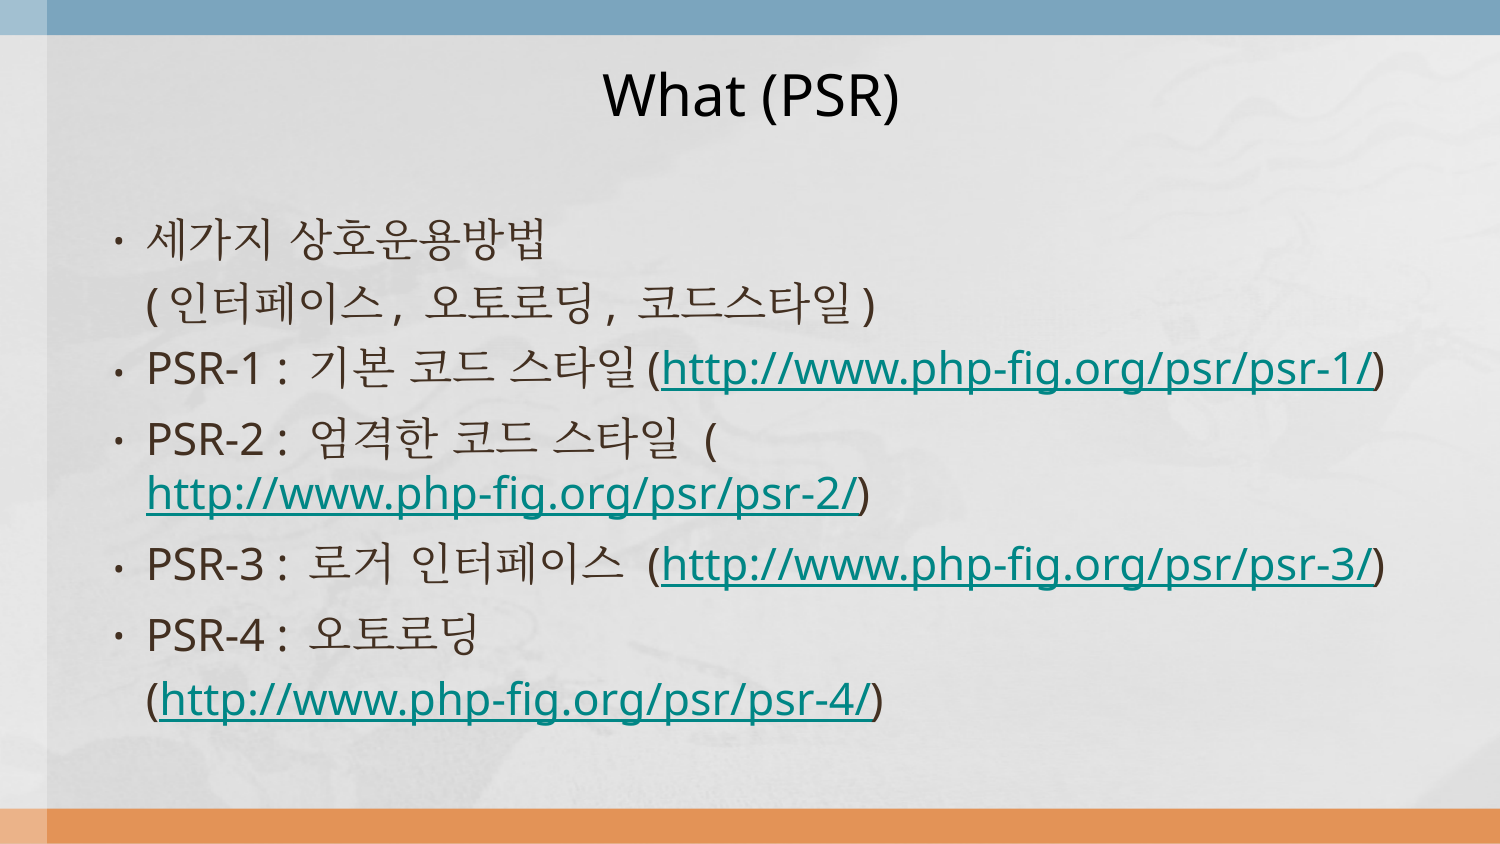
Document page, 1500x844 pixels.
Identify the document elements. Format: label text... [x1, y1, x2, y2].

list 세가지 상호운용방법 (인터페이스, 오토로딩, 코드스타일) PSR-1 : 기본 코드 스타일(http://www.php-fig.org/psr/psr-1/) PSR-2 : 엄격한 코드 스타일 (http://www.php-fig.org/psr/psr-2/) PSR-3 : 로거 인터페이스 (http://www.php-fig.org/psr/psr-3/) PSR-4 : 오토로딩 (http://www.php-fig.org/psr/psr-4/) [75, 196, 1425, 754]
picture [47, 36, 1500, 808]
title What (PSR) [49, 35, 1454, 151]
